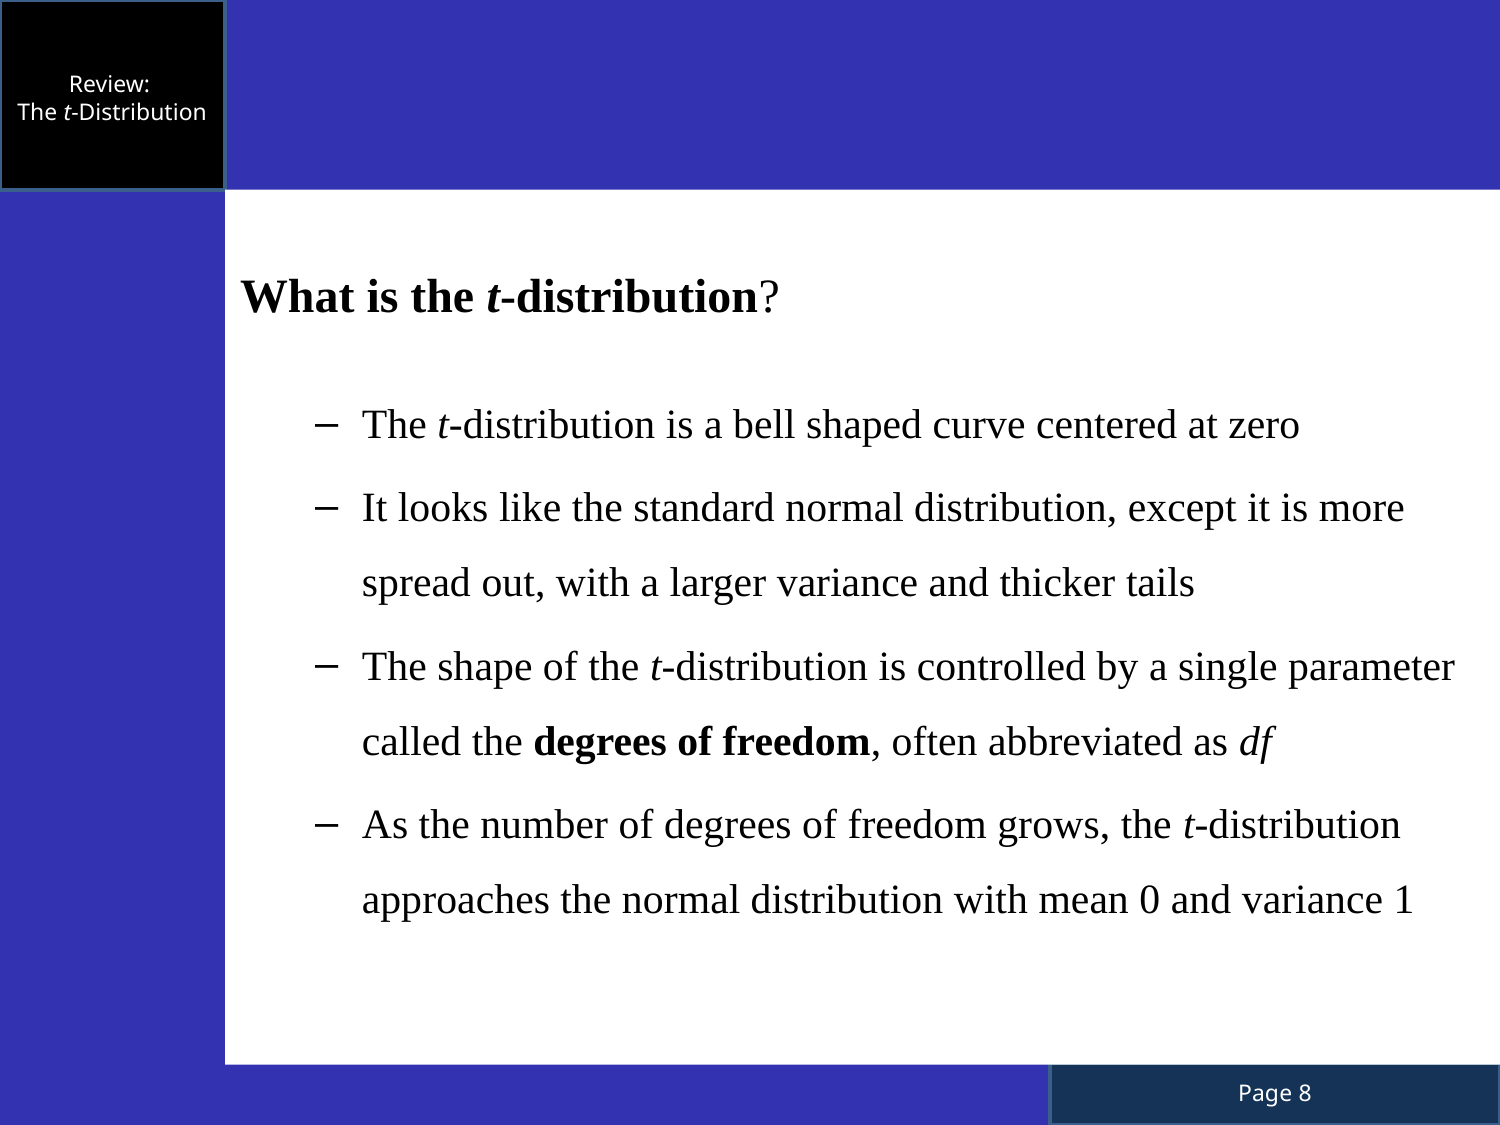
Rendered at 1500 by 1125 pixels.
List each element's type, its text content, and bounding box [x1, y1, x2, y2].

list What is the t-distribution? The t-distribution is a bell shaped curve centered at zero It looks like the standard normal distribution, except it is more spread out, with a larger variance and thicker tails The shape of the t-distribution is controlled by a single parameter called the degrees of freedom, often abbreviated as df As the number of degrees of freedom grows, the t-distribution approaches the normal distribution with mean 0 and variance 1 [225, 189, 1500, 1065]
text_box Review: The t-Distribution [0, 62, 225, 133]
